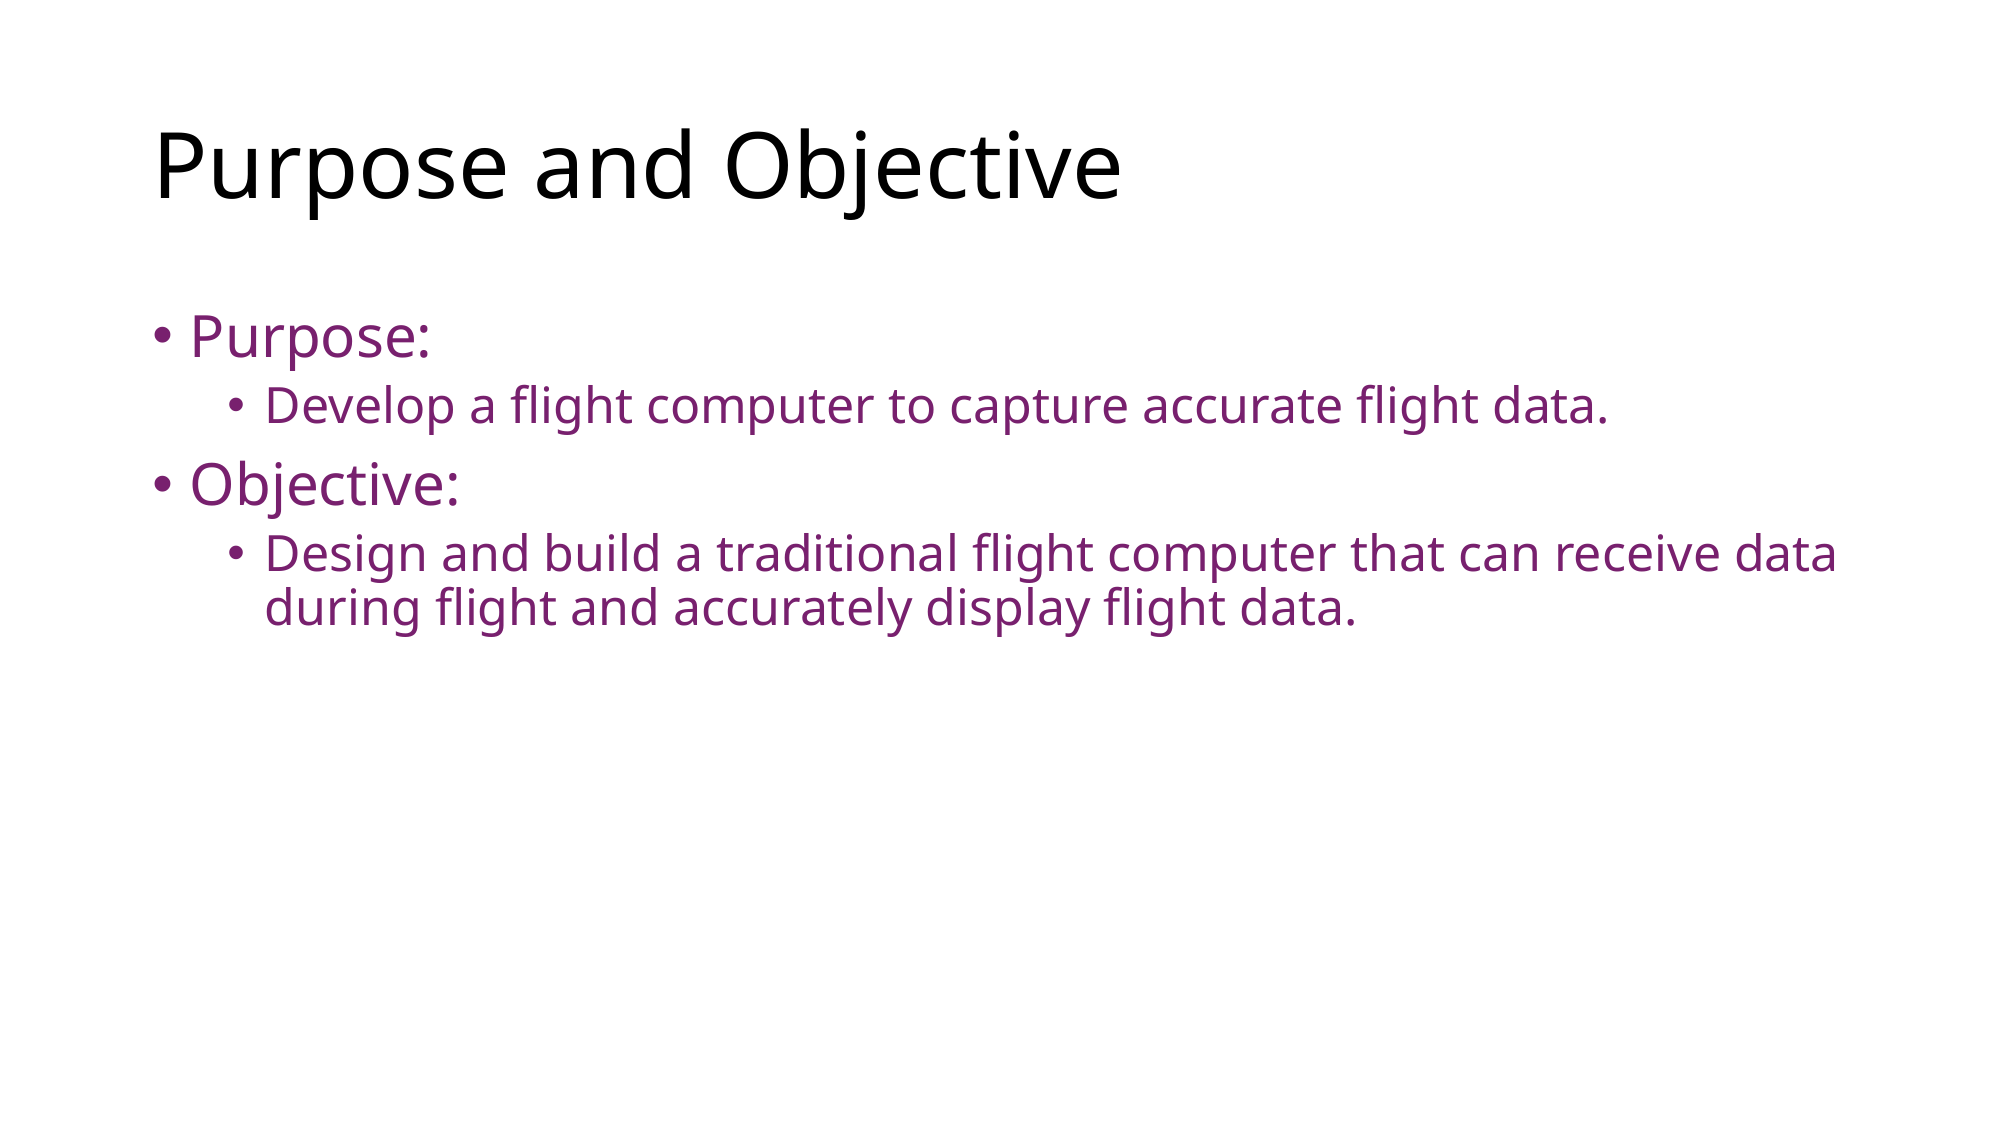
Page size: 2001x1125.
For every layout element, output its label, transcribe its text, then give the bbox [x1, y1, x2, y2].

title Purpose and Objective [137, 59, 1863, 278]
list Purpose: Develop a flight computer to capture accurate flight data. Objective: Design and build a traditional flight computer that can receive data during flight and accurately display flight data. [137, 299, 1863, 1014]
